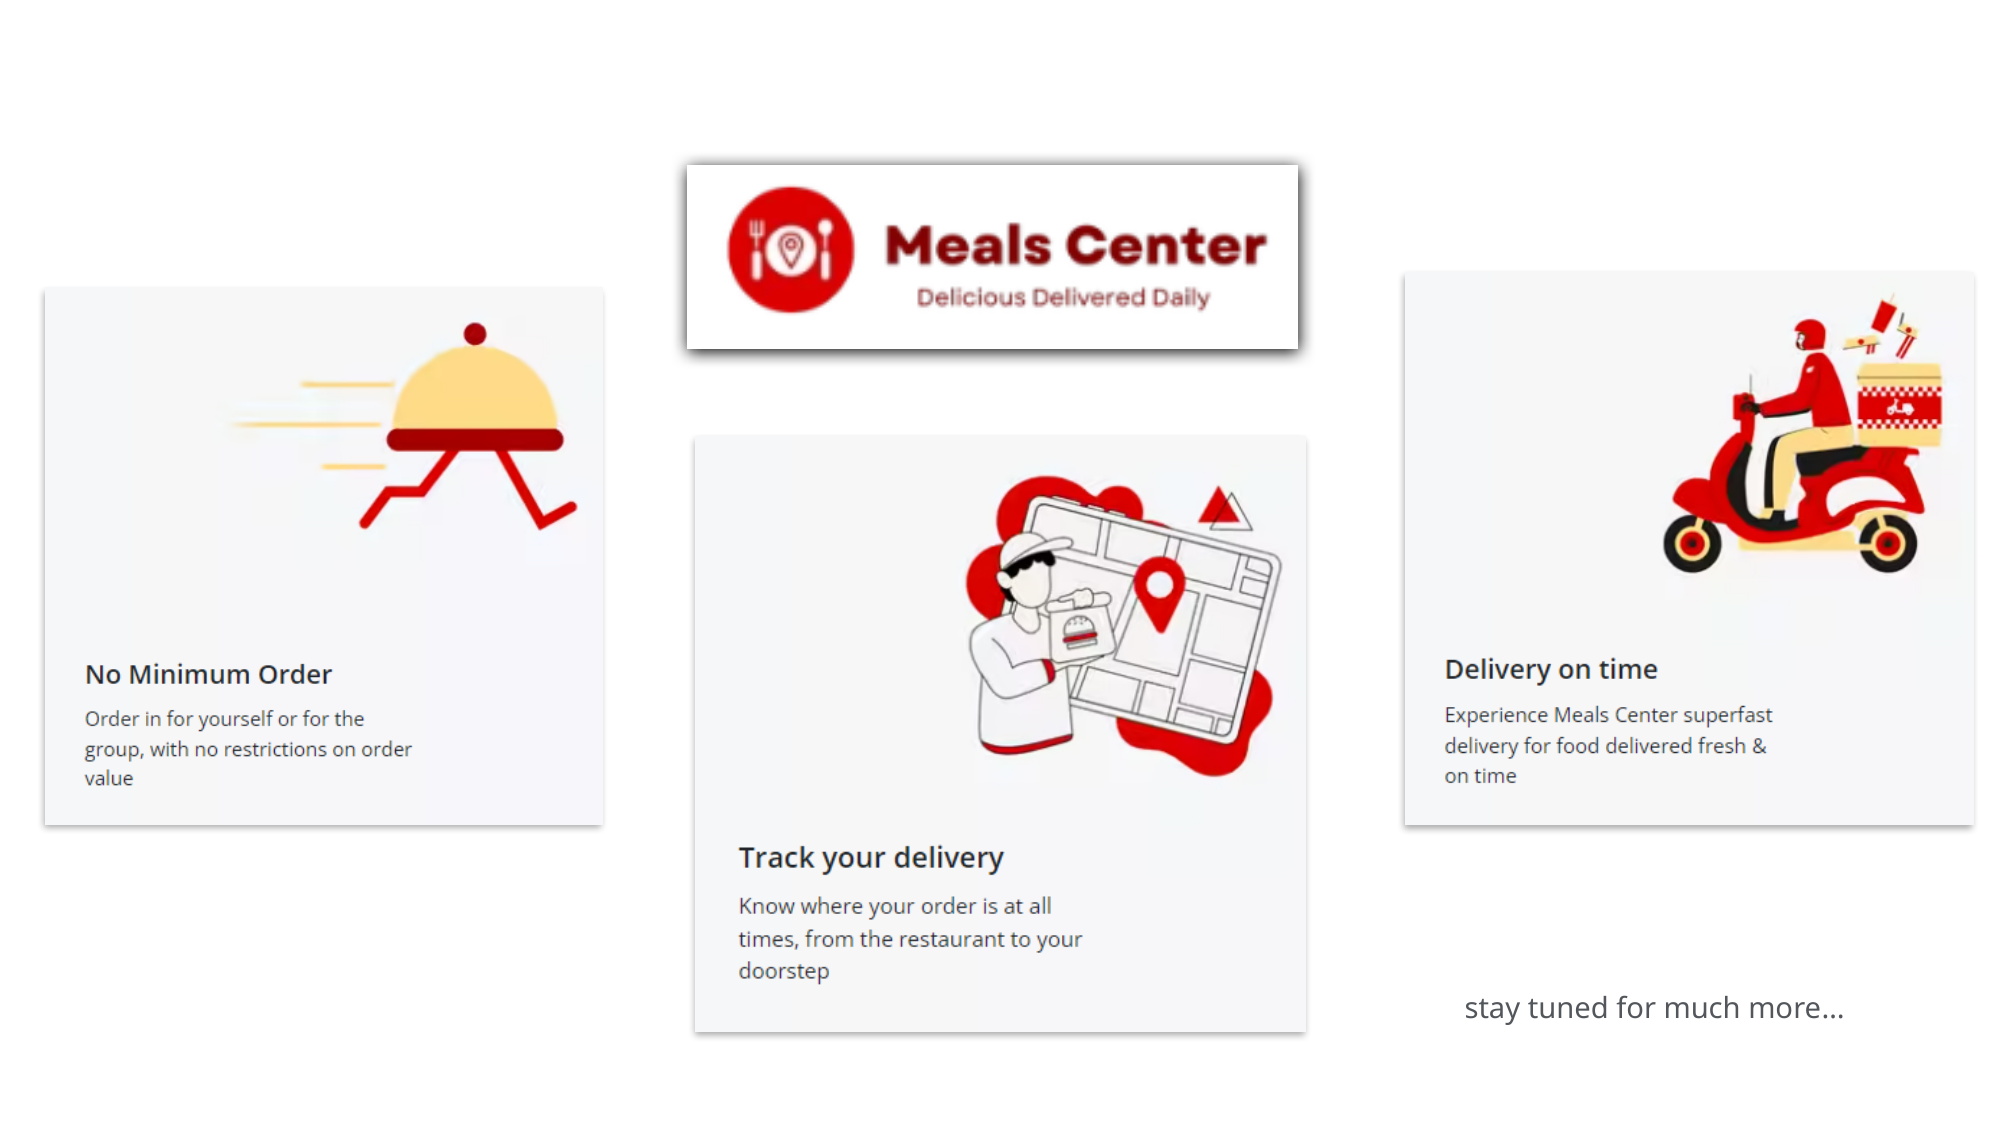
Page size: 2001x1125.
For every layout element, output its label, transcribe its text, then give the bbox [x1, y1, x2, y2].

picture [44, 287, 604, 825]
picture [1404, 272, 1974, 825]
text_box stay tuned for much more… [1358, 981, 1951, 1032]
picture [695, 436, 1306, 1033]
picture [687, 165, 1298, 349]
